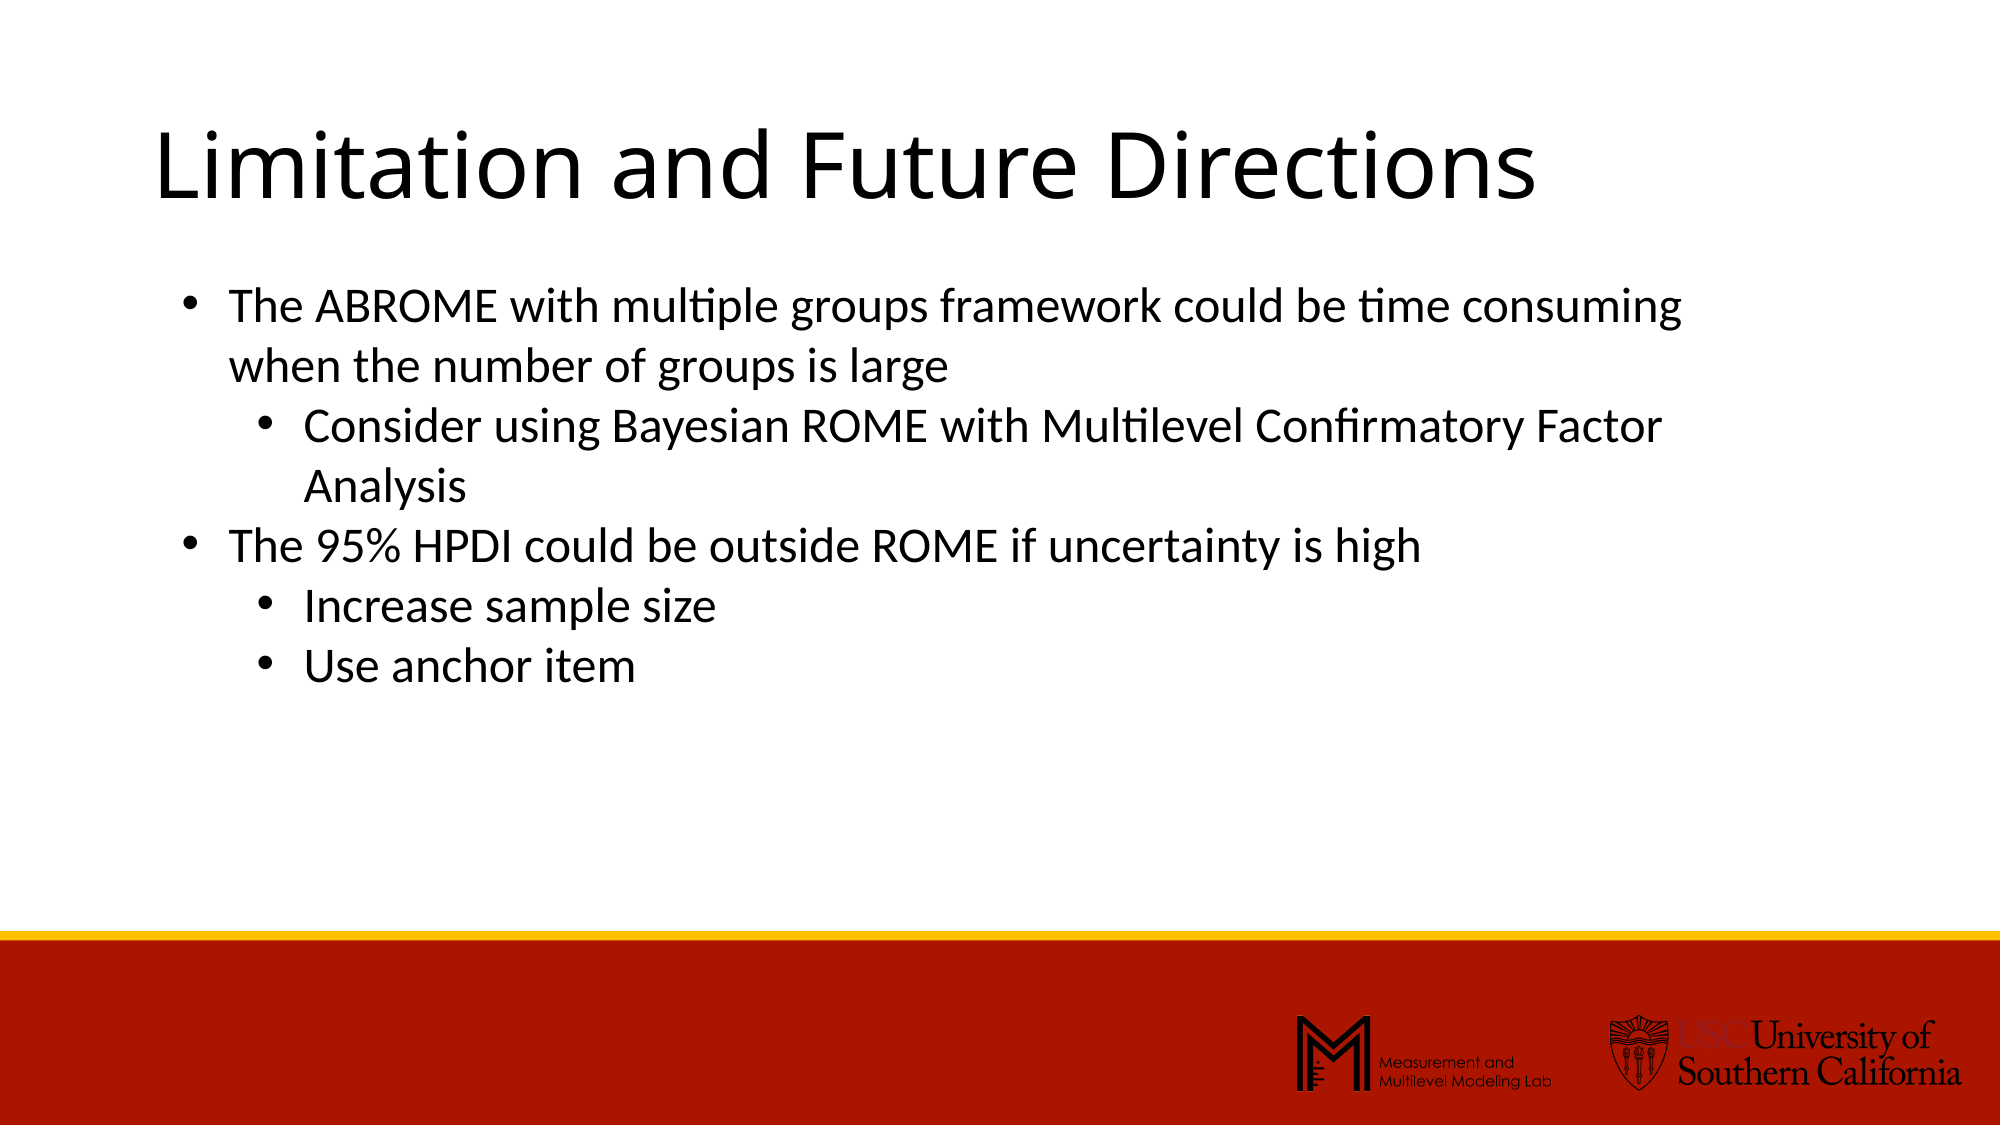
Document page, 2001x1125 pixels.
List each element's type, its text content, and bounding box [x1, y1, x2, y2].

text_box [0, 941, 2000, 1125]
text_box The ABROME with multiple groups framework could be time consuming when the number of groups is large Consider using Bayesian ROME with Multilevel Confirmatory Factor Analysis The 95% HPDI could be outside ROME if uncertainty is high Increase sample size Use anchor item [166, 265, 1791, 700]
picture [1242, 976, 2000, 1125]
title Limitation and Future Directions [137, 59, 1863, 278]
